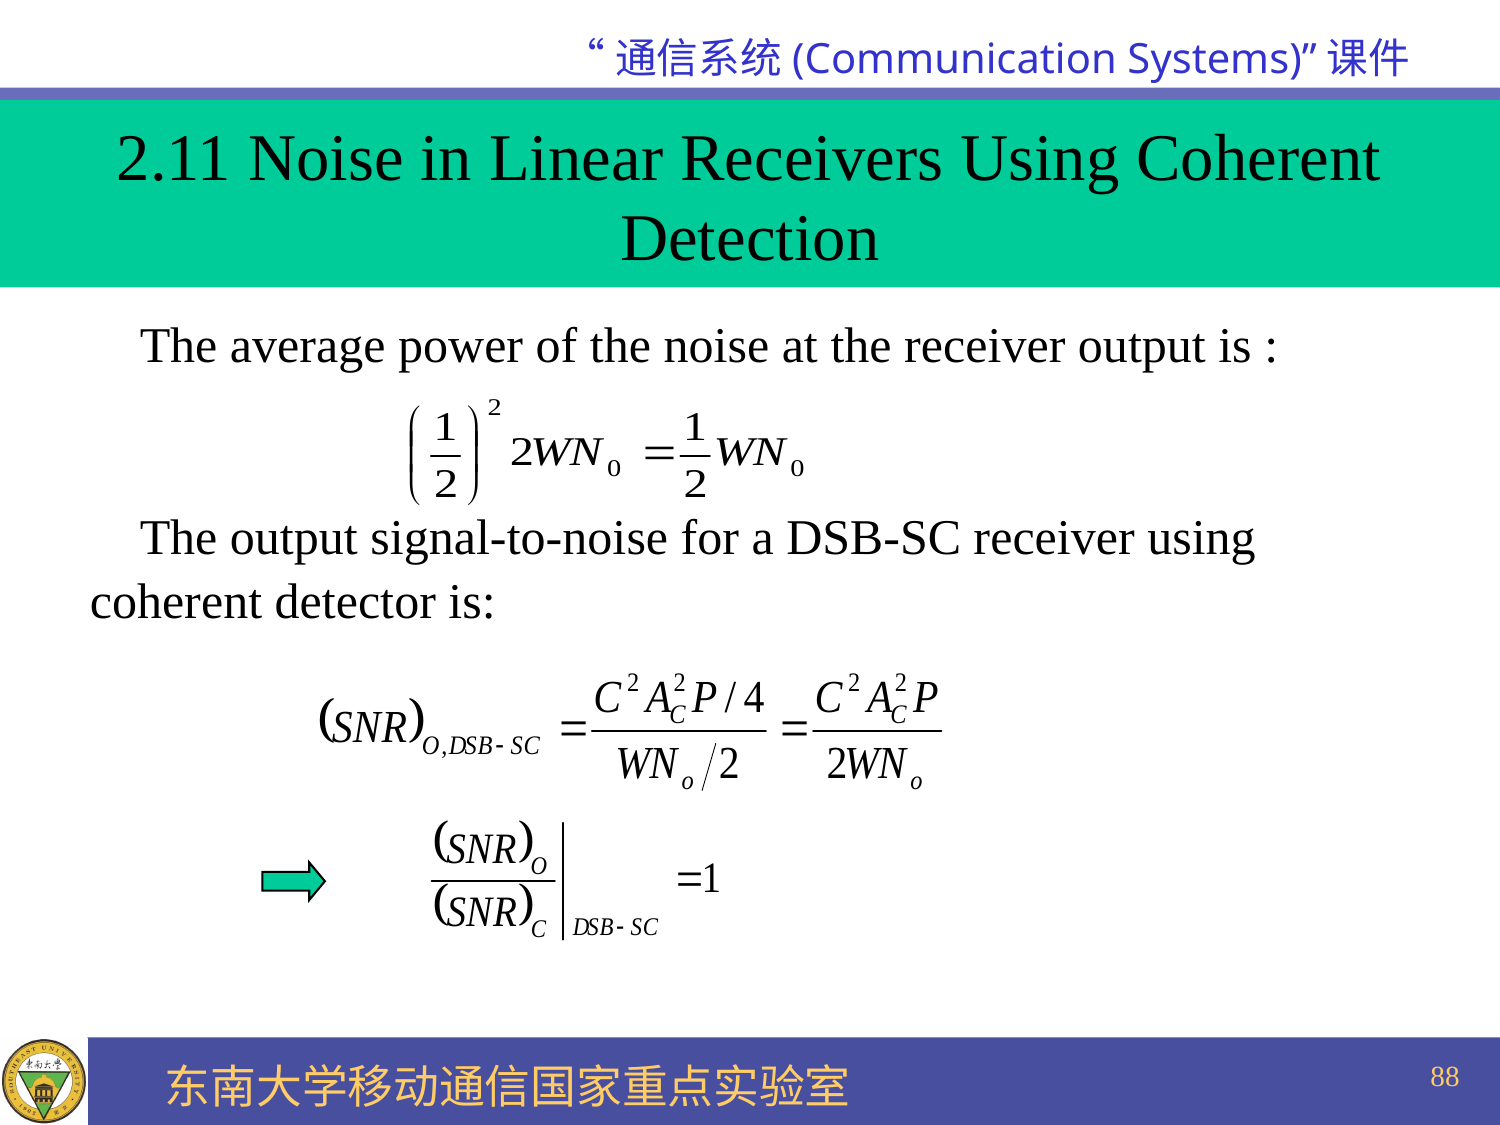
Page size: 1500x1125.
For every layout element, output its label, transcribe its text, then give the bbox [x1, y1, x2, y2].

text_box [262, 862, 325, 901]
text_box The average power of the noise at the receiver output is : The output signal-to-noise for a DSB-SC receiver using coherent detector is: [74, 312, 1425, 1000]
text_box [424, 812, 726, 951]
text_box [312, 662, 951, 801]
picture [0, 1038, 88, 1125]
text_box 2.11 Noise in Linear Receivers Using Coherent Detection [0, 99, 1500, 288]
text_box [399, 387, 813, 514]
slide_number 88 [1299, 1050, 1475, 1125]
